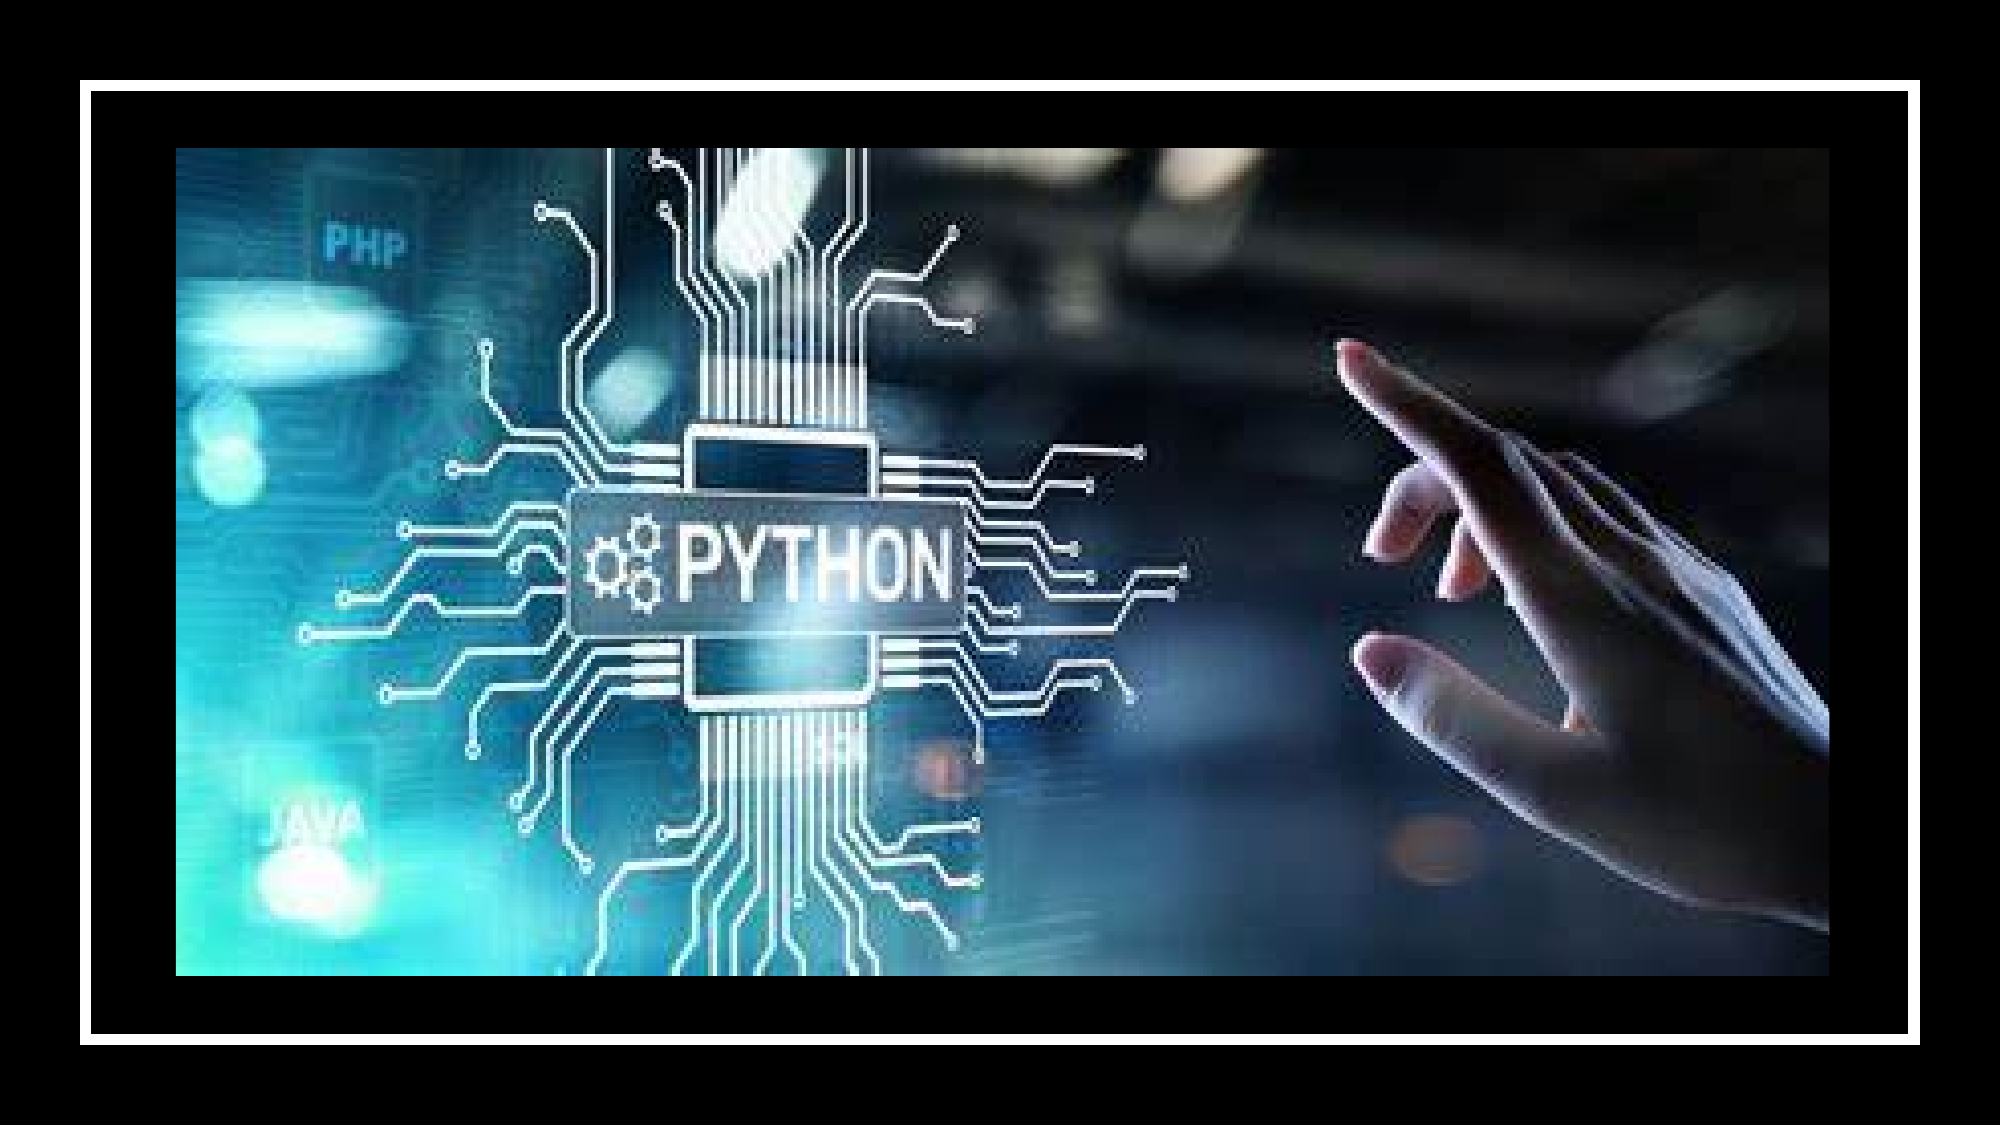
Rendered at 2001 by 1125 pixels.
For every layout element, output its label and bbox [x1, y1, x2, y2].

text_box [0, 0, 2000, 1125]
text_box [84, 84, 1916, 1041]
picture [175, 148, 1830, 976]
